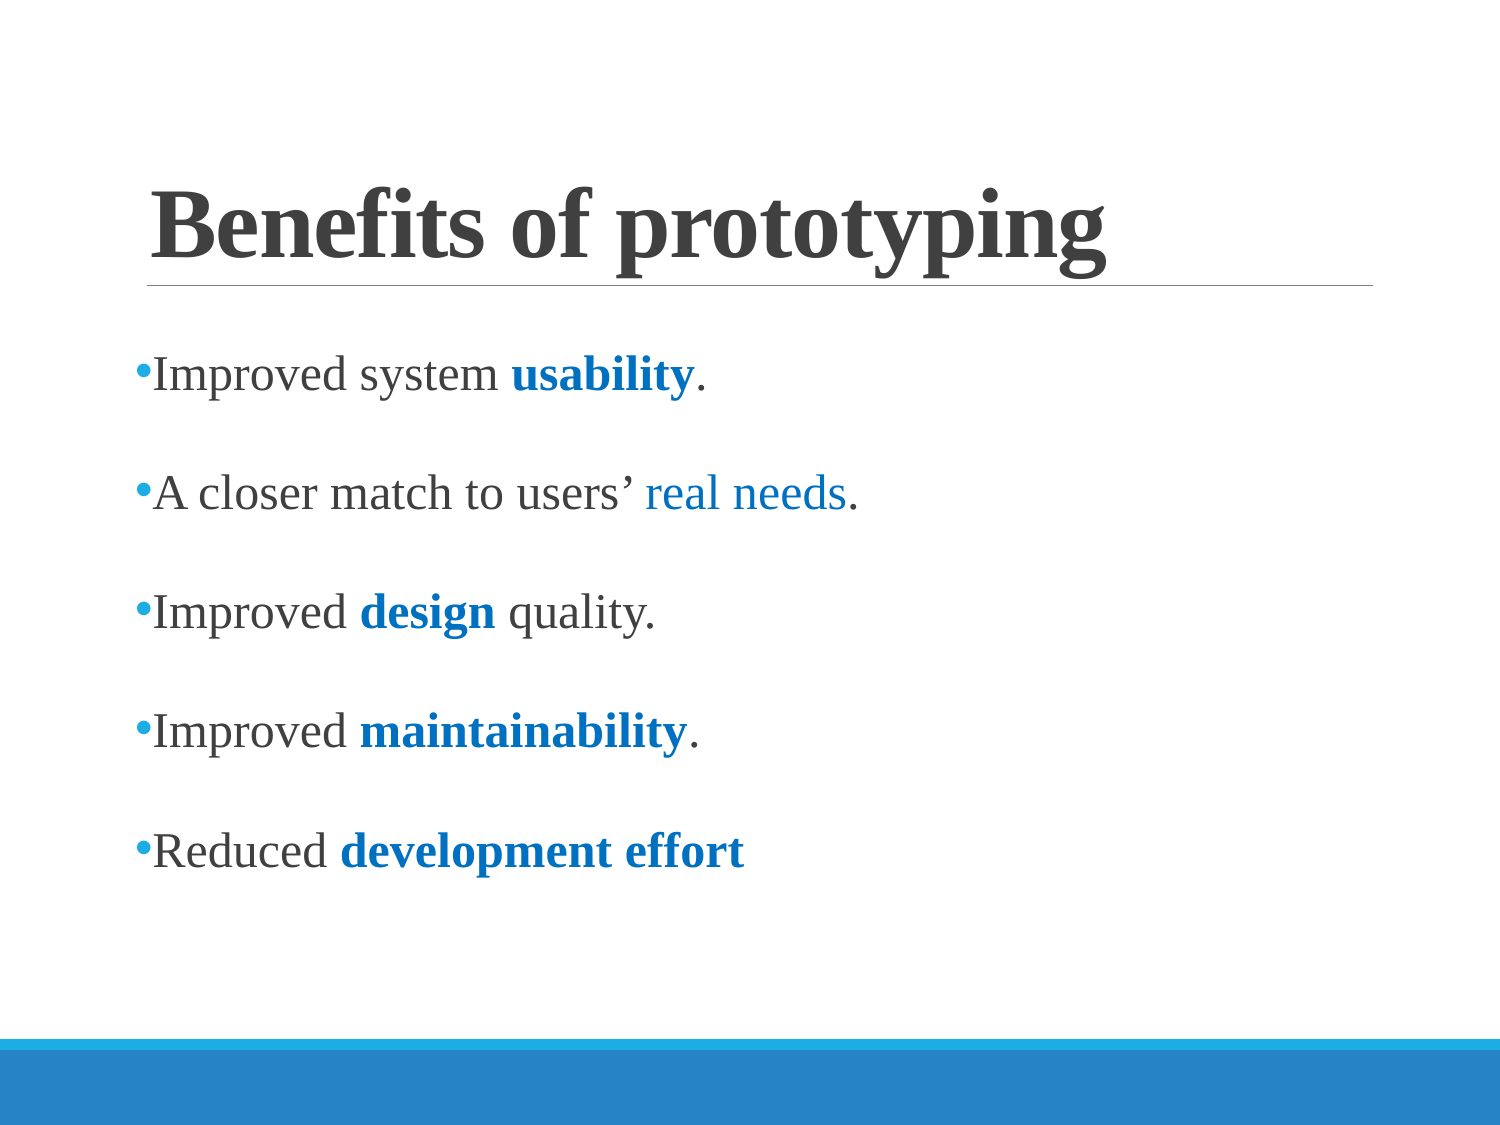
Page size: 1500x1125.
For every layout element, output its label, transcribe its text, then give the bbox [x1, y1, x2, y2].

list Improved system usability. A closer match to users’ real needs. Improved design quality. Improved maintainability. Reduced development effort [135, 302, 1373, 963]
title Benefits of prototyping [135, 47, 1373, 285]
